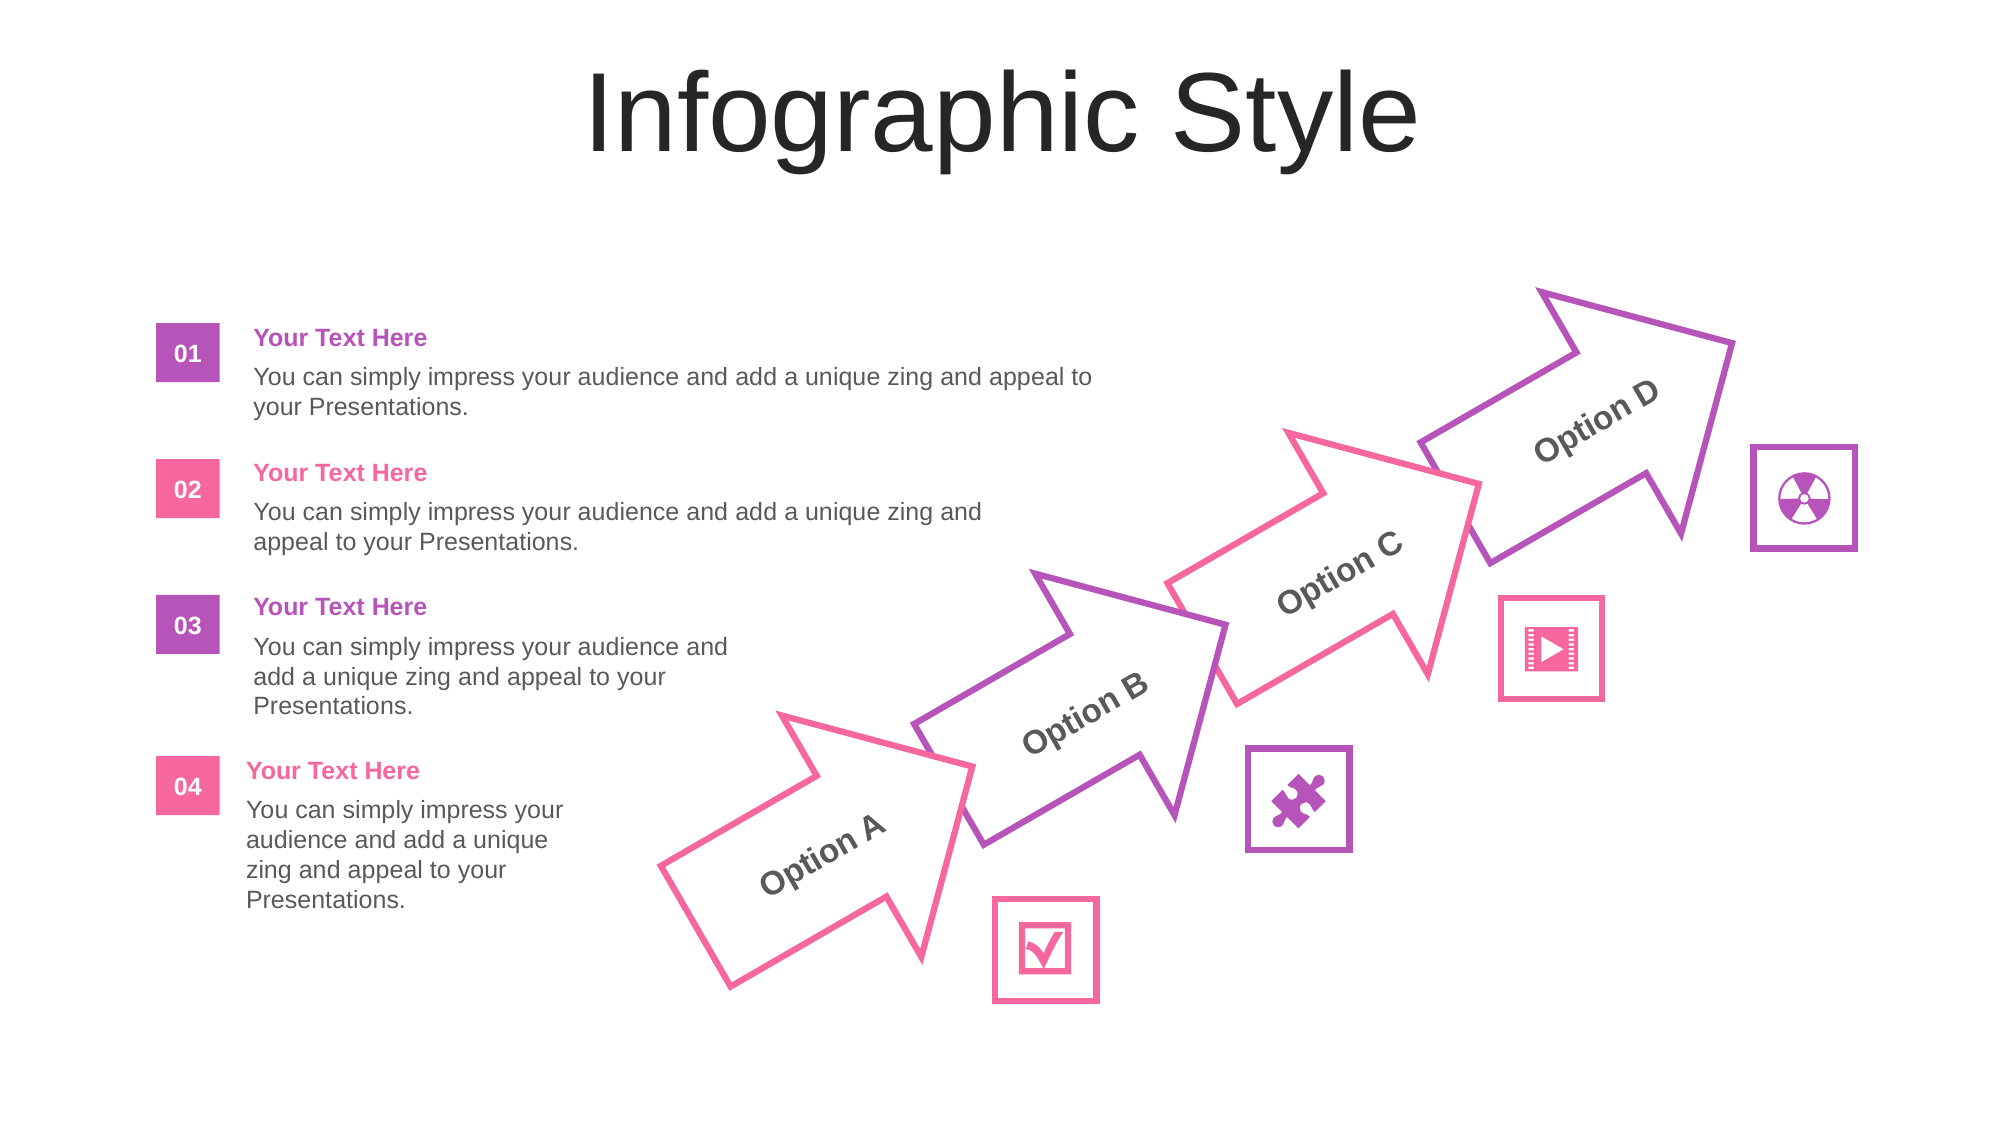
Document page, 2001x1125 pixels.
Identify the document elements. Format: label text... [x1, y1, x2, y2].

text_box 04 [155, 755, 221, 816]
text_box 01 [155, 322, 221, 383]
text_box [238, 448, 1036, 564]
text_box 02 [155, 458, 221, 519]
text_box [1419, 290, 1734, 565]
text_box 03 [155, 594, 221, 655]
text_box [238, 583, 784, 729]
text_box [231, 746, 610, 923]
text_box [238, 313, 1140, 430]
text_box [1269, 772, 1328, 830]
text_box [1018, 921, 1072, 975]
text_box [912, 572, 1227, 847]
text_box Option D [1496, 346, 1695, 493]
text_box Option B [986, 640, 1181, 785]
text_box [1753, 446, 1856, 550]
list Infographic Style [53, 55, 1952, 175]
text_box [1165, 431, 1481, 706]
text_box [1247, 747, 1350, 851]
text_box [1777, 471, 1832, 526]
text_box Option C [1246, 502, 1431, 641]
text_box Option A [721, 780, 921, 927]
text_box [1500, 597, 1603, 700]
text_box [994, 898, 1098, 1002]
text_box [659, 715, 974, 988]
text_box [1524, 626, 1579, 672]
